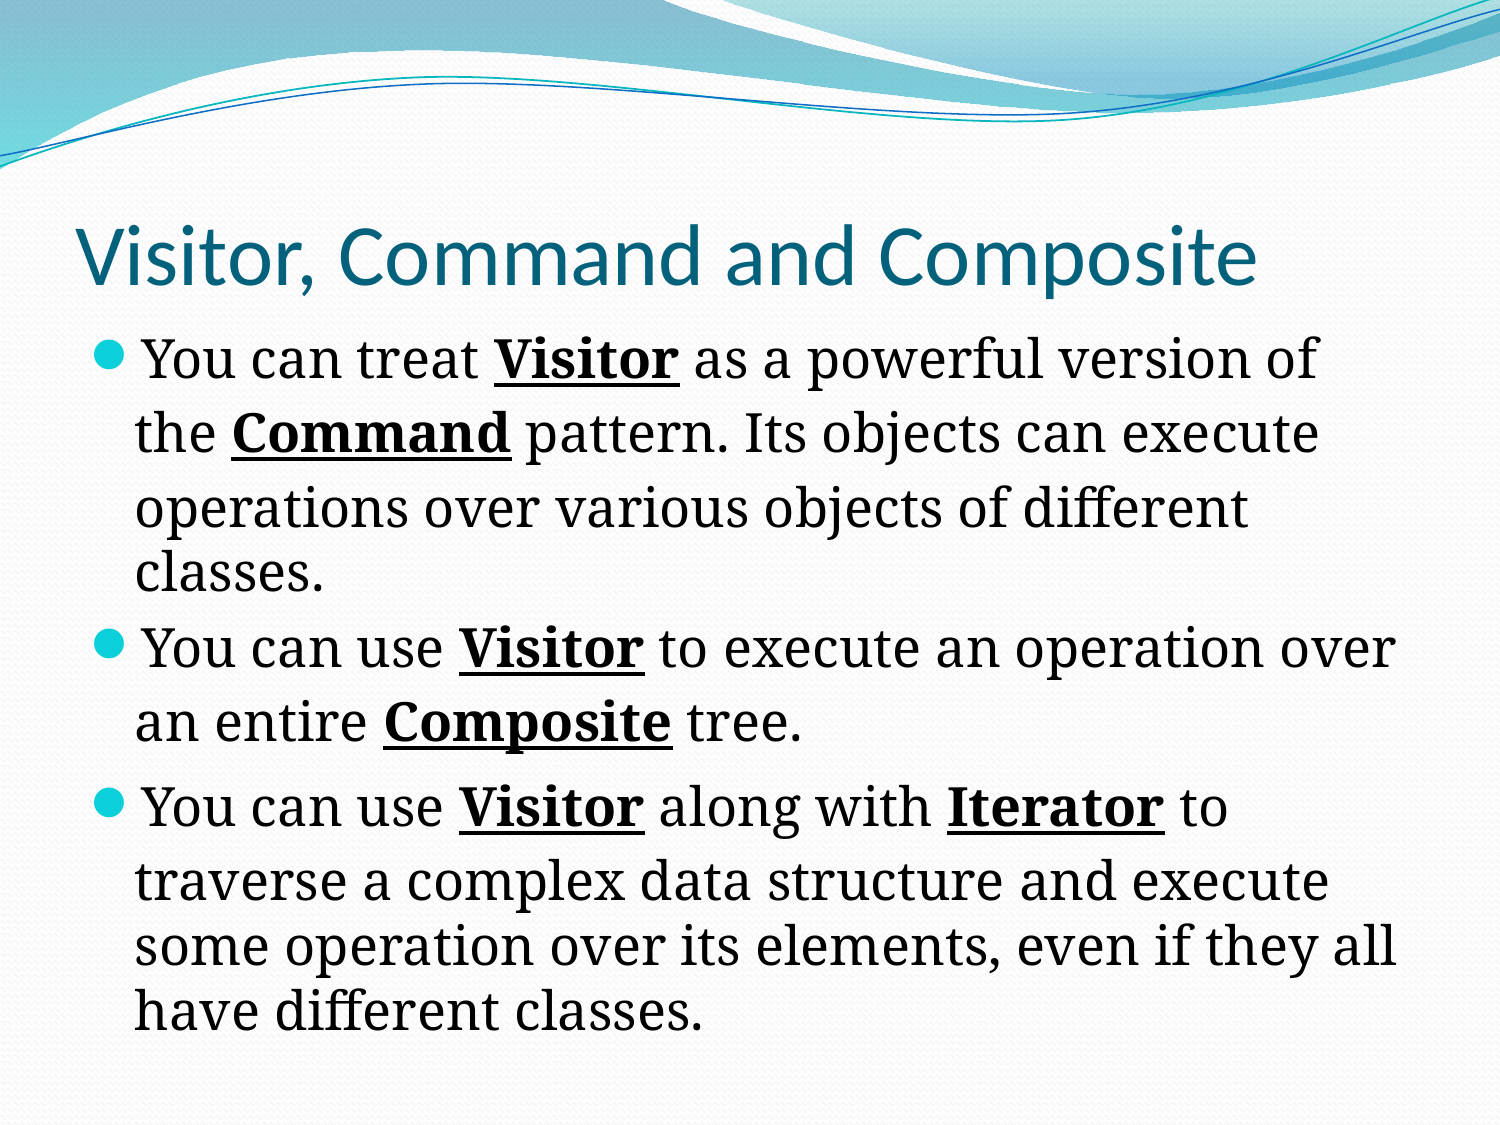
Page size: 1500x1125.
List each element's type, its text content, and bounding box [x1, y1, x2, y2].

list You can treat Visitor as a powerful version of the Command pattern. Its objects can execute operations over various objects of different classes. You can use Visitor to execute an operation over an entire Composite tree. You can use Visitor along with Iterator to traverse a complex data structure and execute some operation over its elements, even if they all have different classes. [75, 317, 1425, 1038]
title Visitor, Command and Composite [75, 115, 1425, 303]
